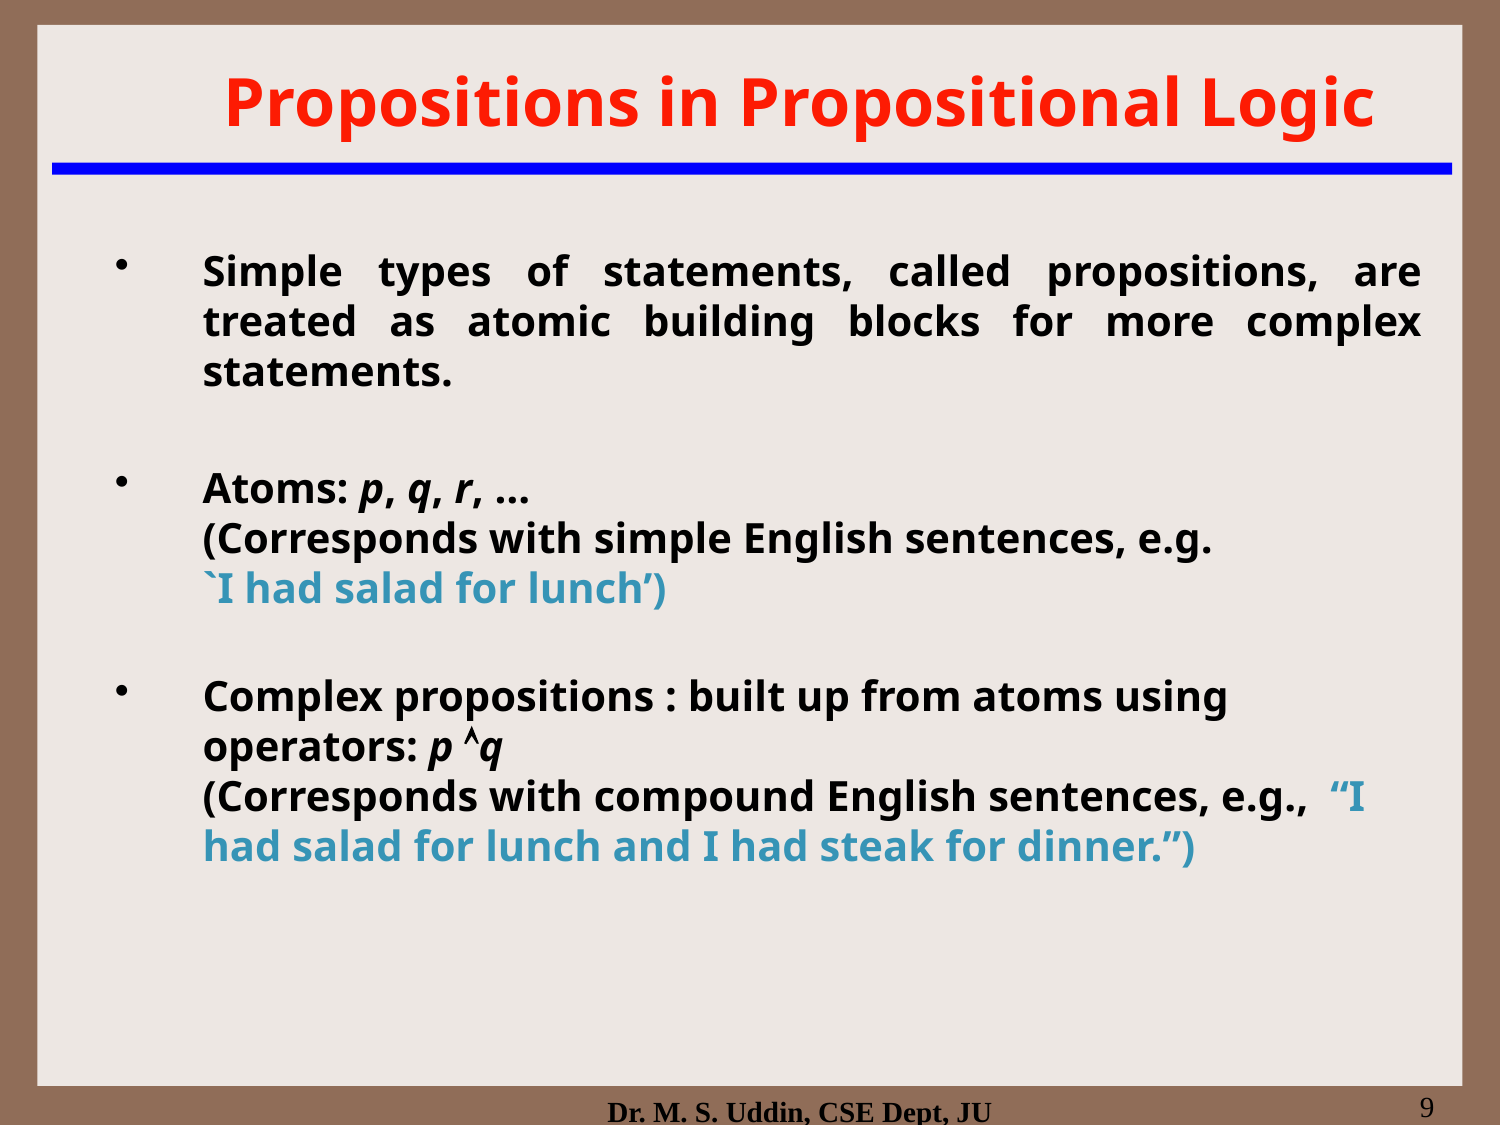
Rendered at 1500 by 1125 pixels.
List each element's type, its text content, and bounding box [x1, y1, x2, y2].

footer Dr. M. S. Uddin, CSE Dept, JU [562, 1085, 1038, 1125]
list Simple types of statements, called propositions, are treated as atomic building blocks for more complex statements. Atoms: p, q, r, … (Corresponds with simple English sentences, e.g. `I had salad for lunch’) Complex propositions : built up from atoms using operators: p q (Corresponds with compound English sentences, e.g., “I had salad for lunch and I had steak for dinner.”) [99, 237, 1438, 913]
slide_number 9 [1137, 1081, 1450, 1125]
title Propositions in Propositional Logic [174, 62, 1425, 138]
